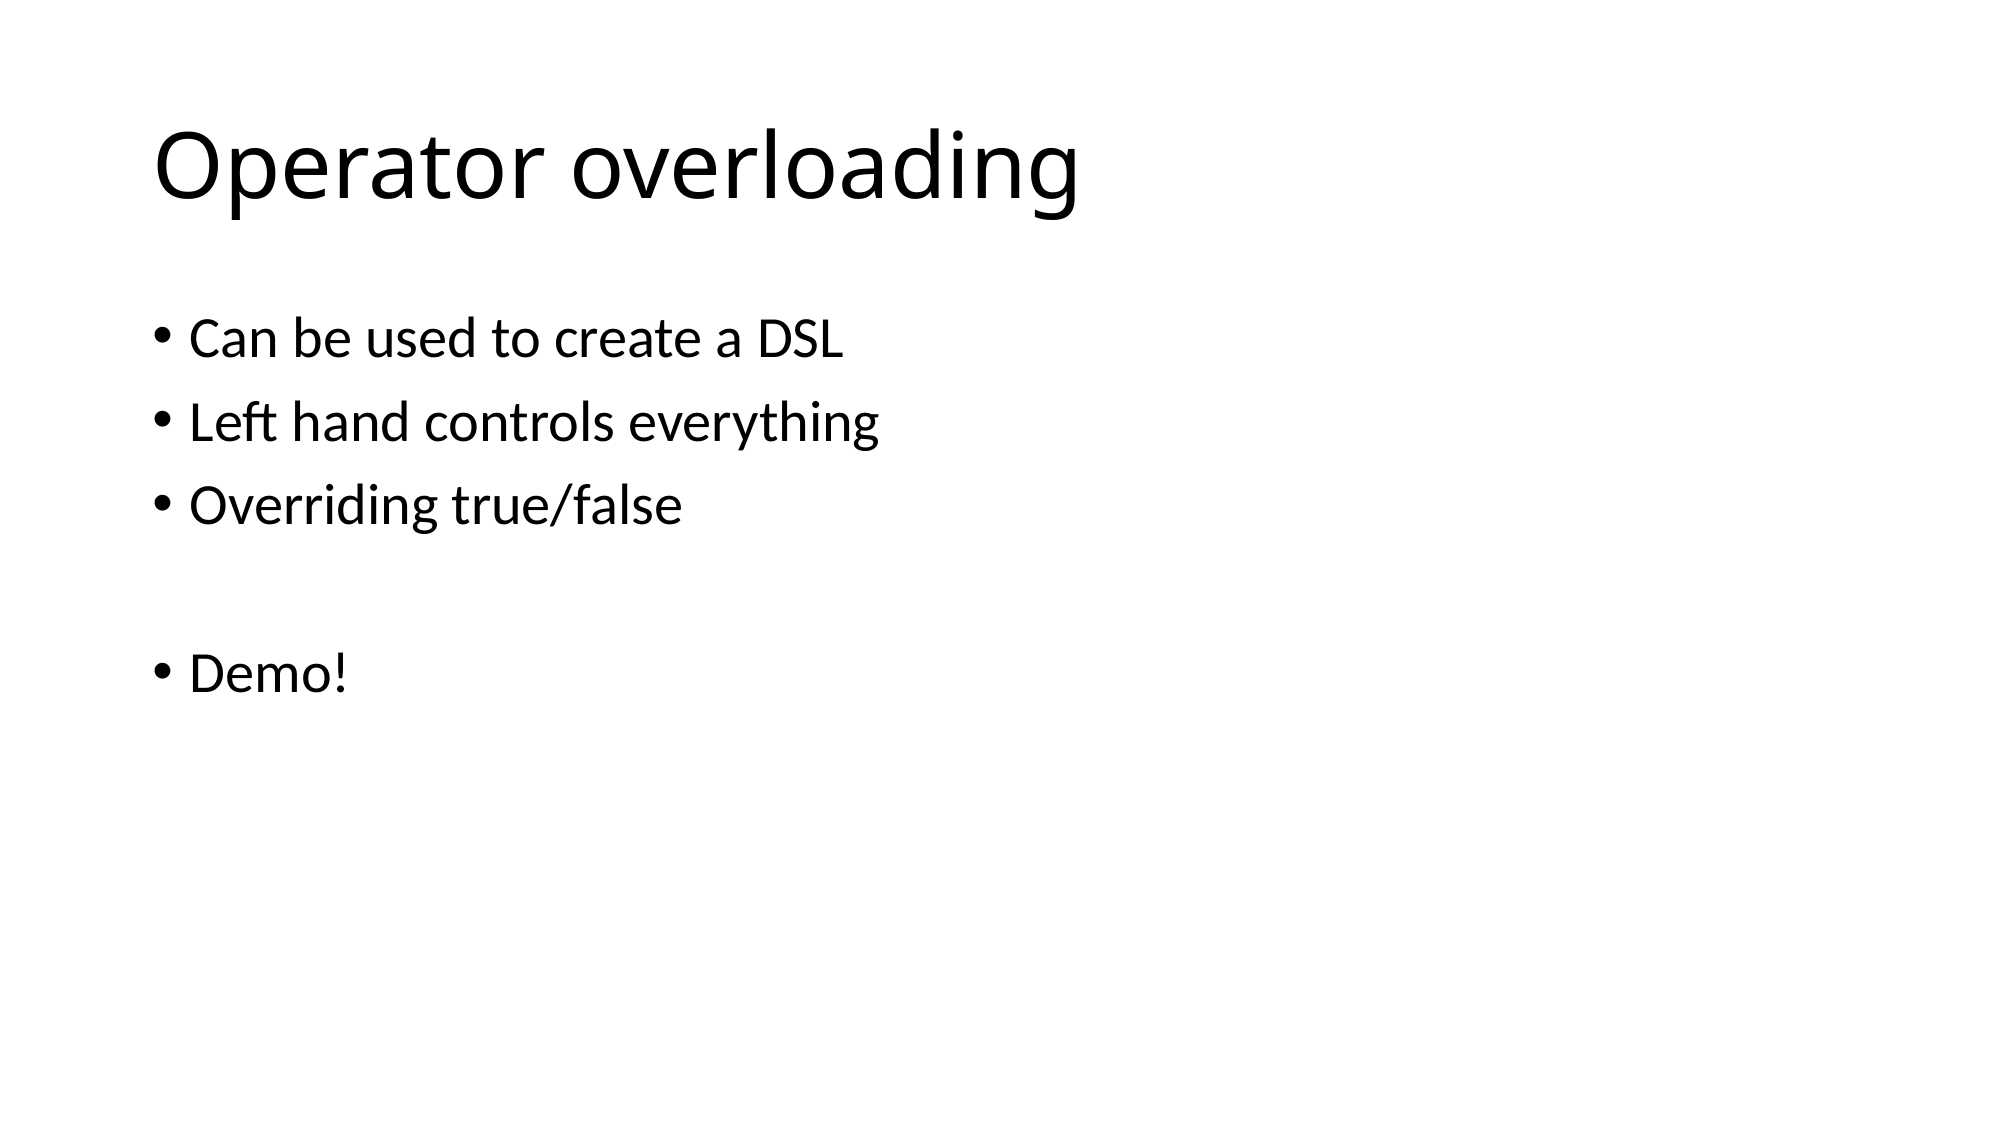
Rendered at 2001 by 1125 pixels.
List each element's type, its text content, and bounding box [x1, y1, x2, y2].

title Operator overloading [137, 59, 1863, 278]
list Can be used to create a DSL Left hand controls everything Overriding true/false Demo! [137, 299, 1863, 1014]
